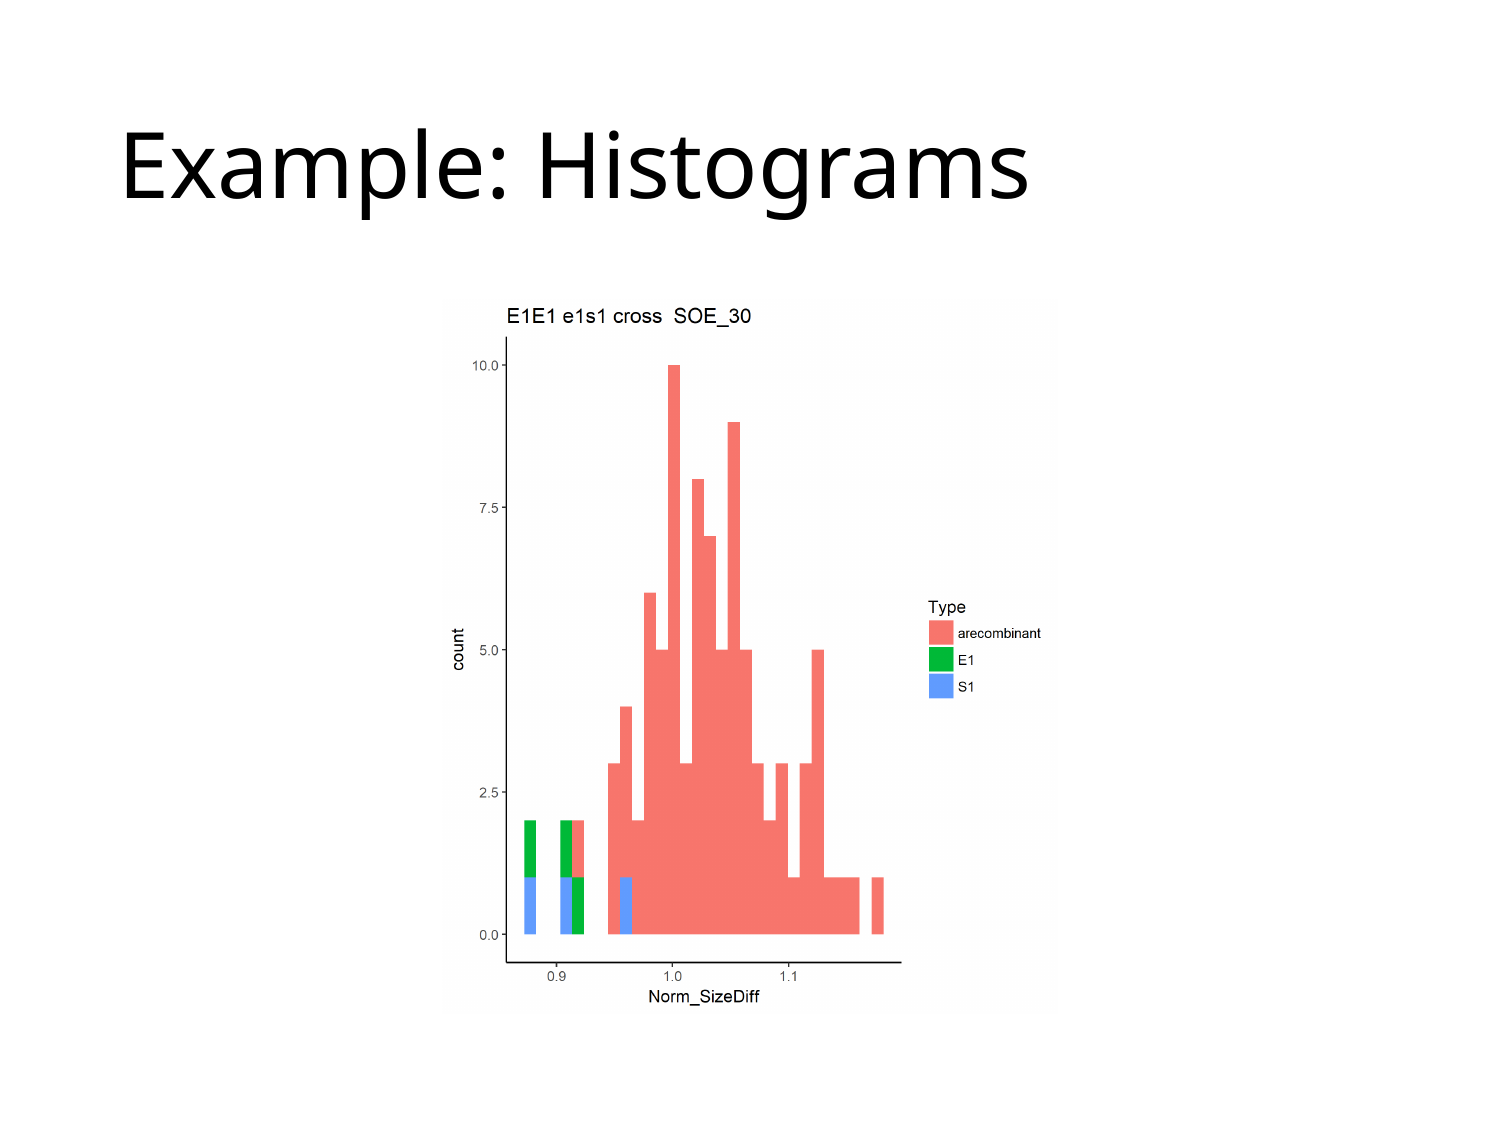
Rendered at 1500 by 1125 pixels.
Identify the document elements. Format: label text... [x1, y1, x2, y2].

title Example: Histograms [103, 59, 1397, 278]
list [442, 299, 1058, 1014]
